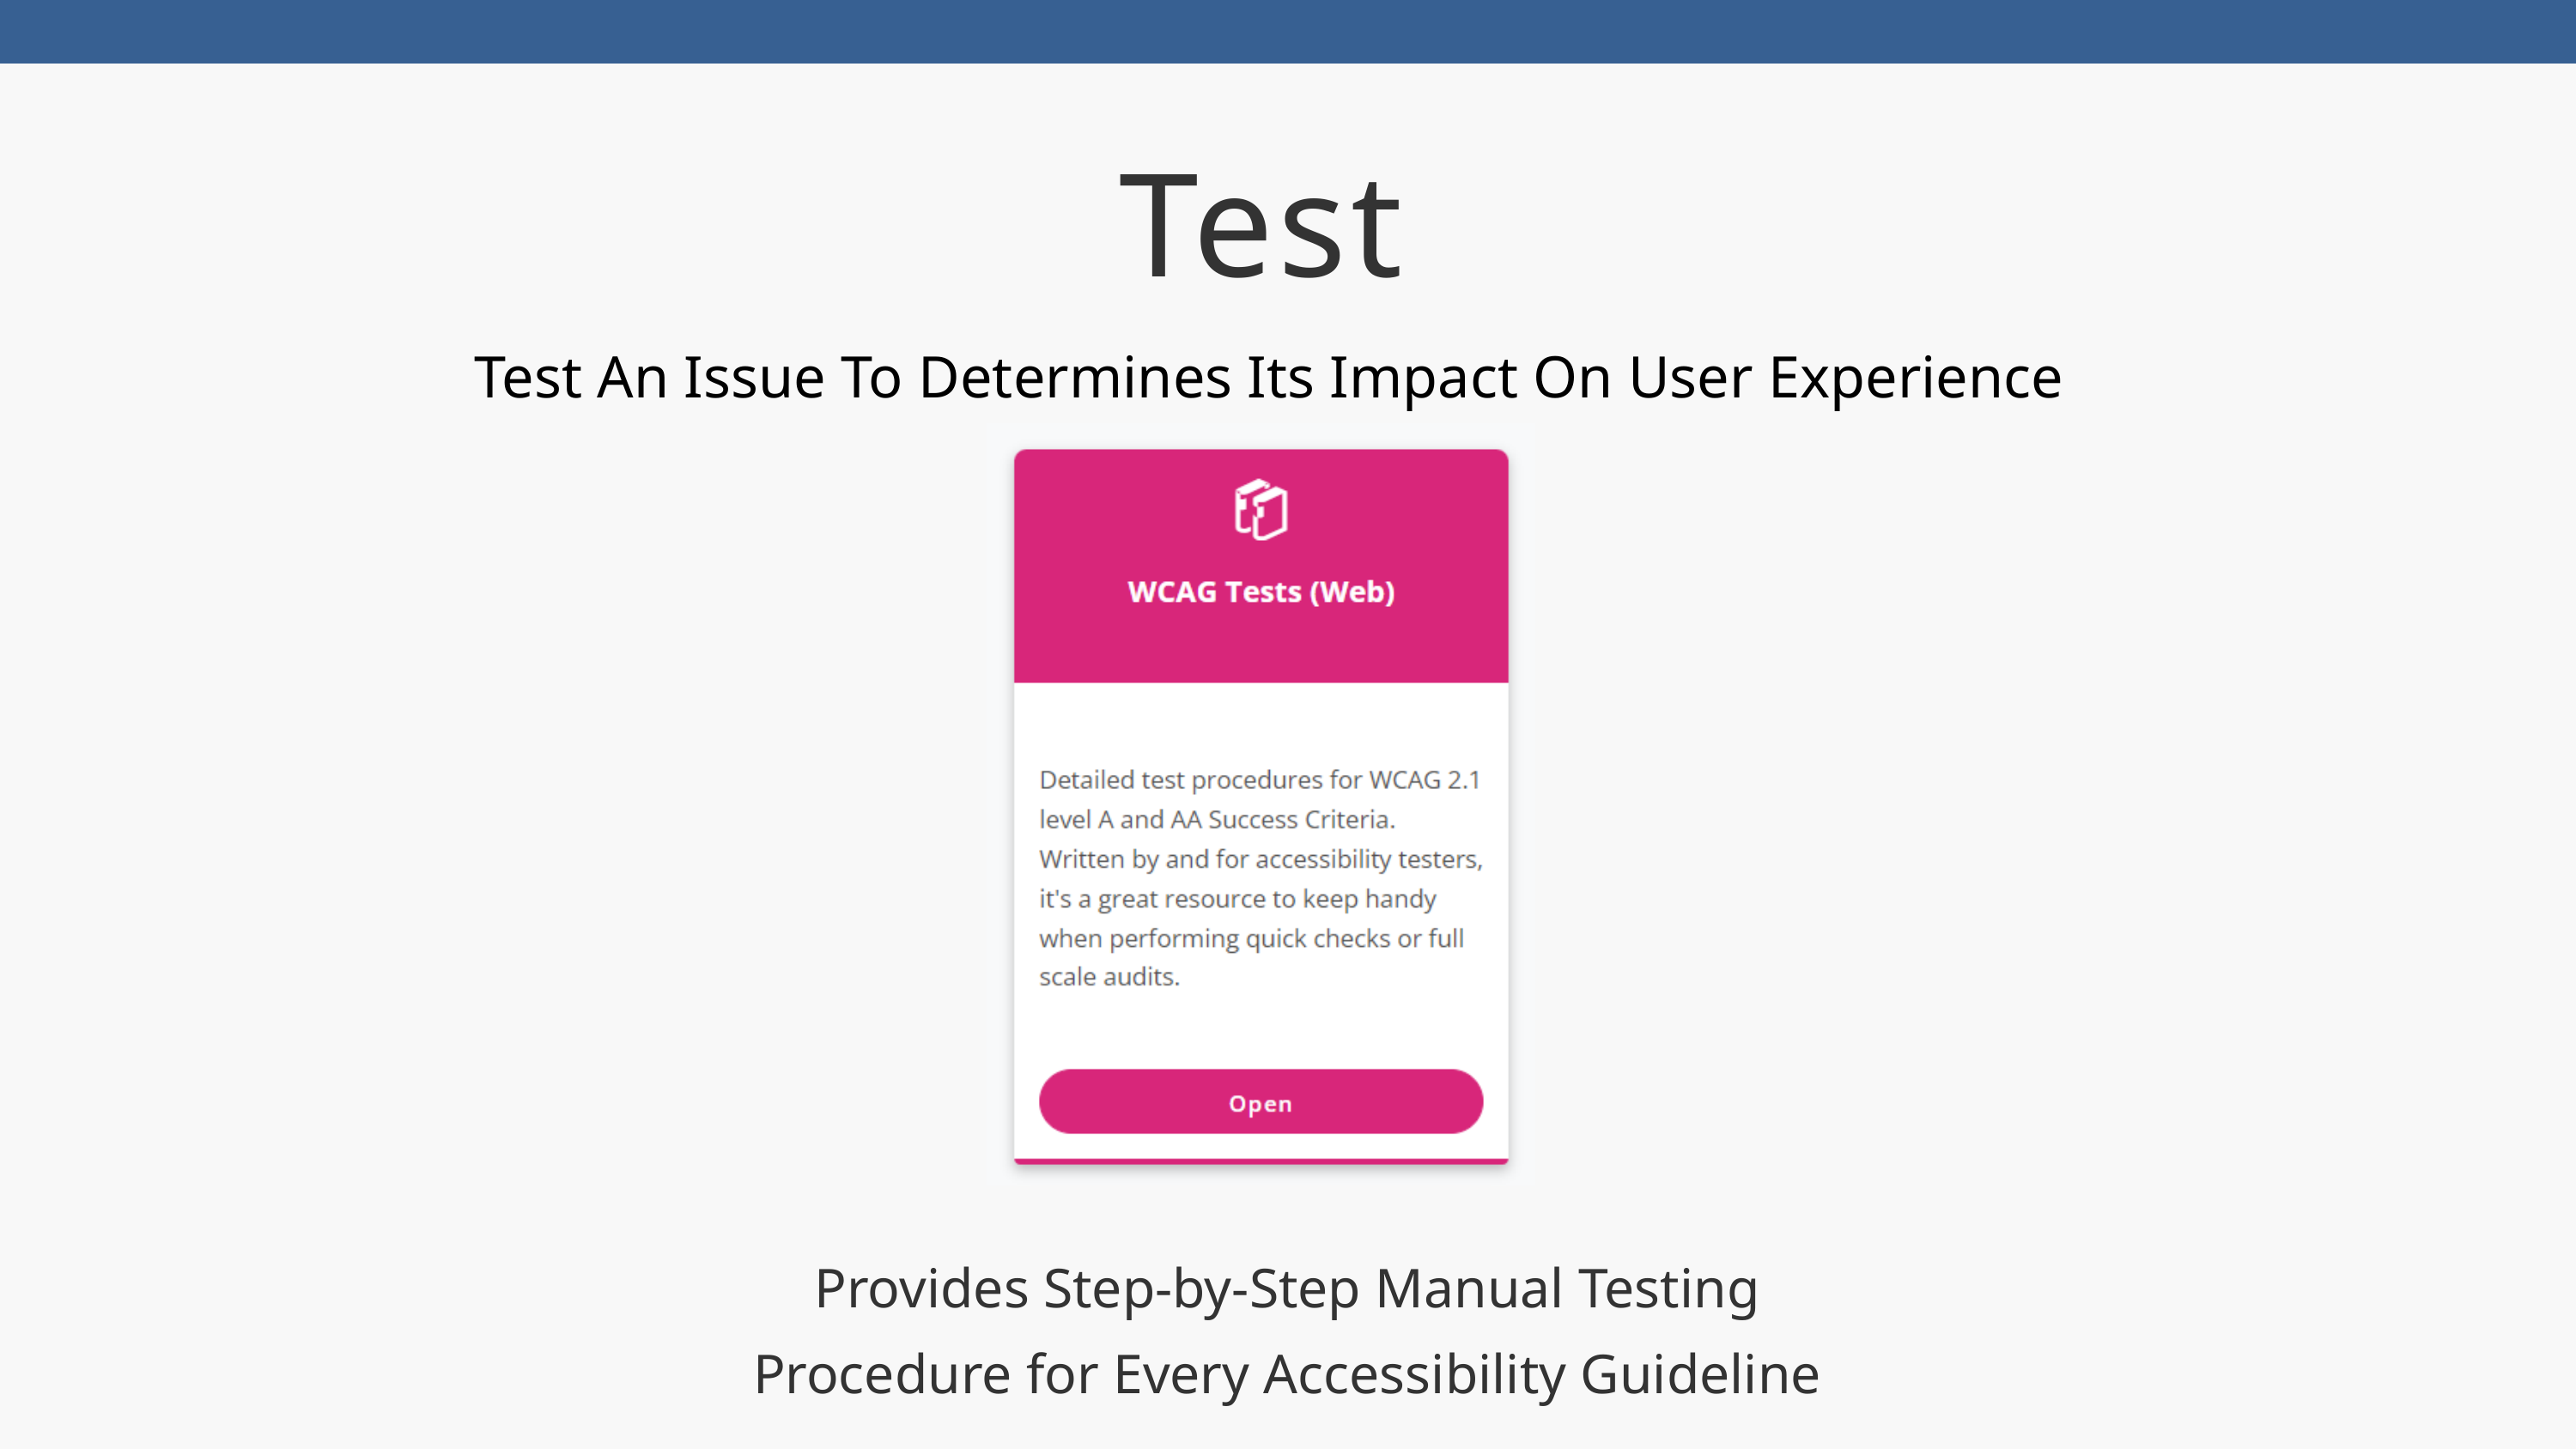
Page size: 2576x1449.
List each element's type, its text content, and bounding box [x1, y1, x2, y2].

text_box Provides Step-by-Step Manual Testing Procedure for Every Accessibility Guideline [702, 1233, 1874, 1404]
text_box Test An Issue To Determines Its Impact On User Experience [461, 300, 2458, 416]
text_box Test [118, 134, 2404, 306]
picture [987, 423, 1535, 1185]
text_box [0, 0, 2576, 64]
